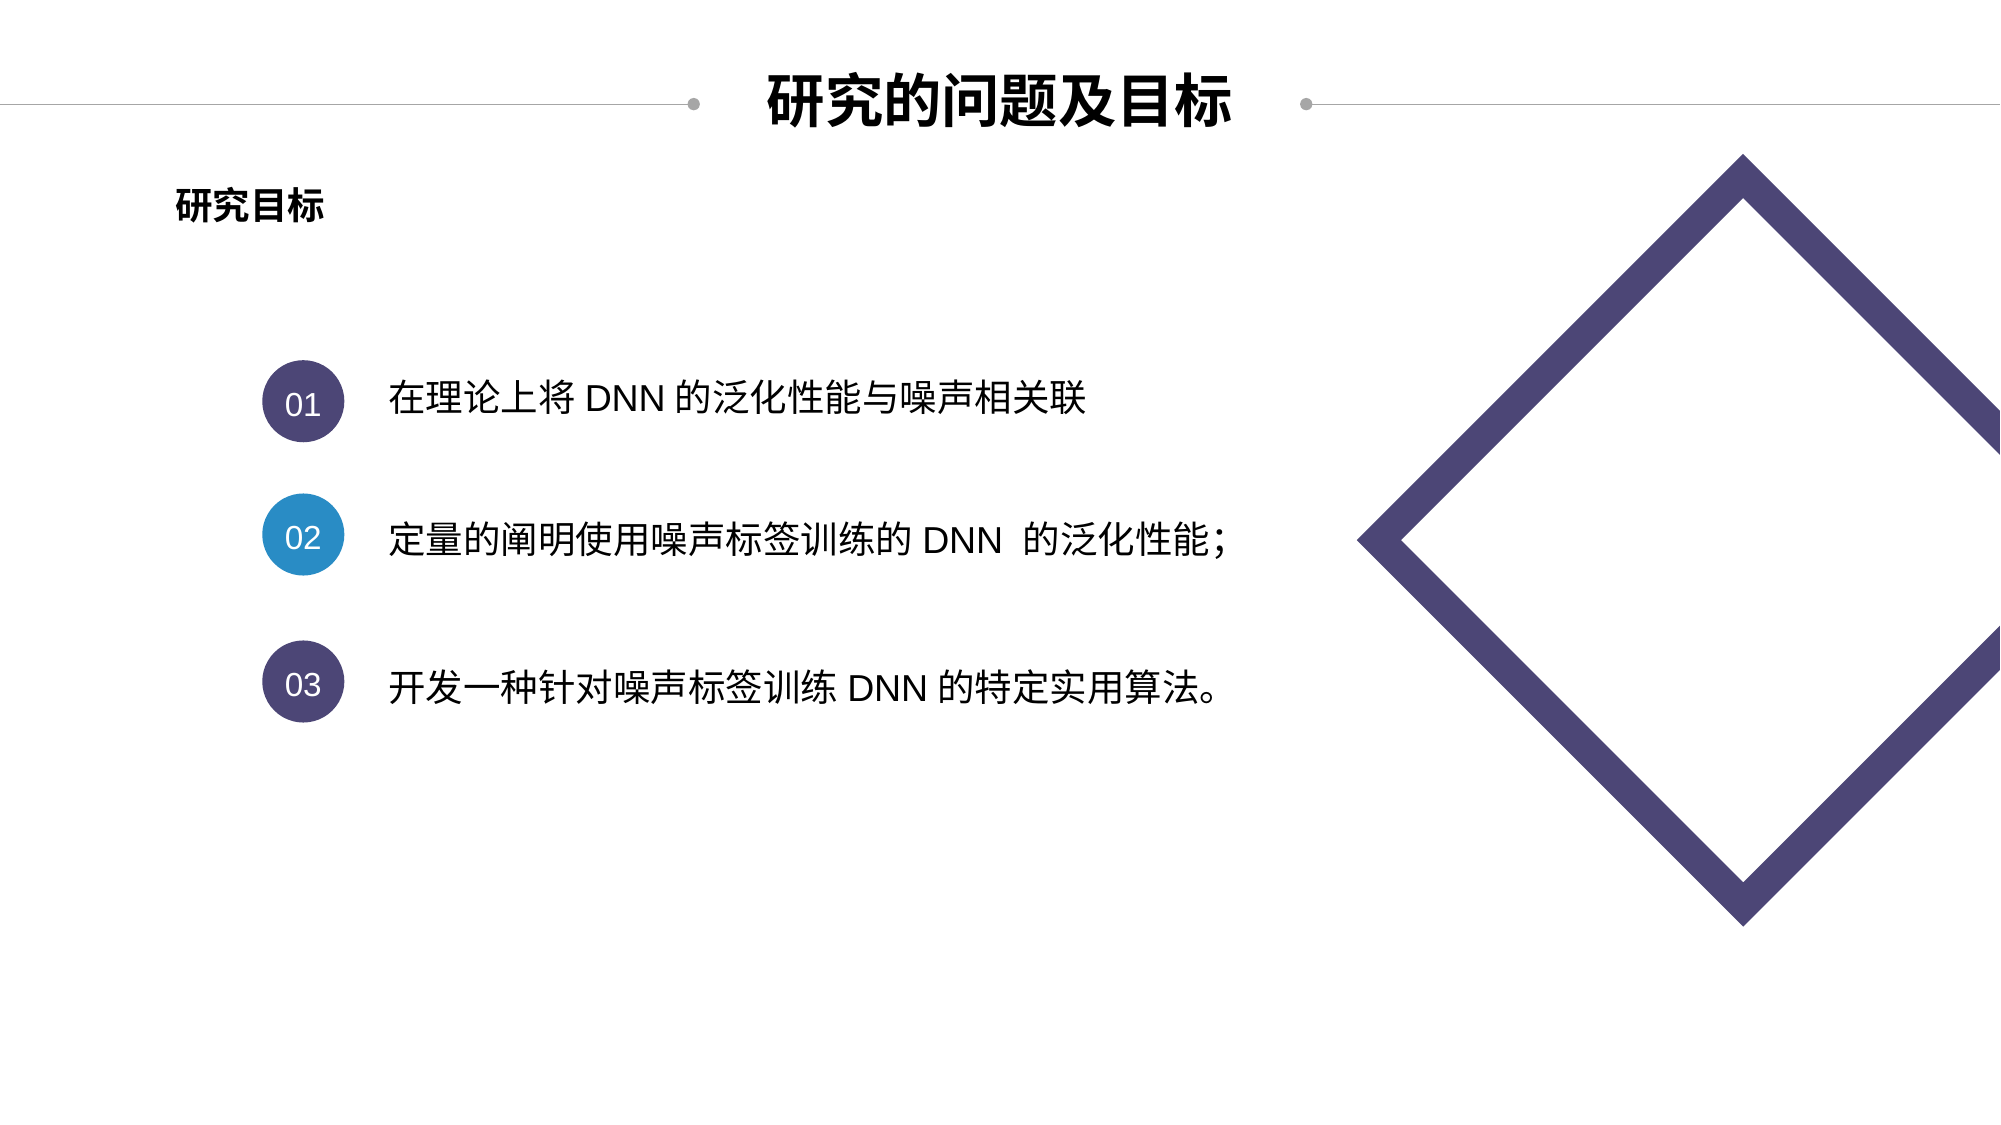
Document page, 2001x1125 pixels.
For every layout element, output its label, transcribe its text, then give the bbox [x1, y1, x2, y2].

text_box 研究目标 [160, 174, 434, 235]
text_box 开发一种针对噪声标签训练DNN的特定实用算法。 [373, 656, 1250, 762]
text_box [262, 360, 345, 443]
text_box [1377, 174, 2000, 906]
text_box 定量的阐明使用噪声标签训练的DNN 的泛化性能； [373, 508, 1283, 569]
text_box 研究的问题及目标 [752, 56, 1248, 142]
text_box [262, 493, 345, 576]
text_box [262, 640, 345, 723]
text_box 在理论上将DNN的泛化性能与噪声相关联 [373, 366, 1231, 426]
